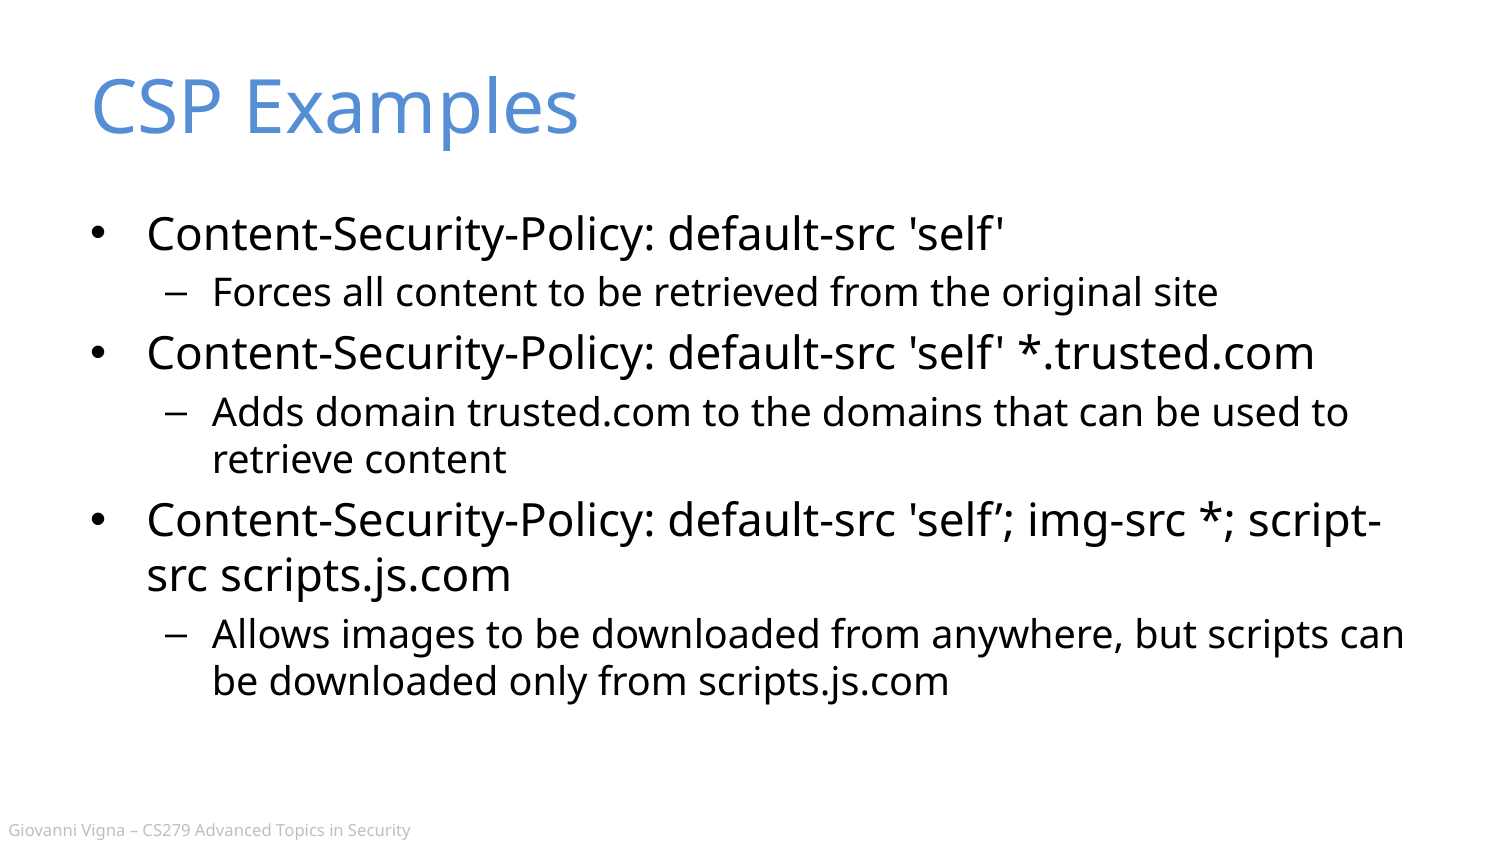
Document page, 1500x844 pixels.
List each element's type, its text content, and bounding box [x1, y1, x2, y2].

title CSP Examples [75, 33, 1425, 175]
list Content-Security-Policy: default-src 'self' Forces all content to be retrieved from the original site Content-Security-Policy: default-src 'self' *.trusted.com Adds domain trusted.com to the domains that can be used to retrieve content Content-Security-Policy: default-src 'self’; img-src *; script-src scripts.js.com Allows images to be downloaded from anywhere, but scripts can be downloaded only from scripts.js.com [75, 196, 1425, 813]
